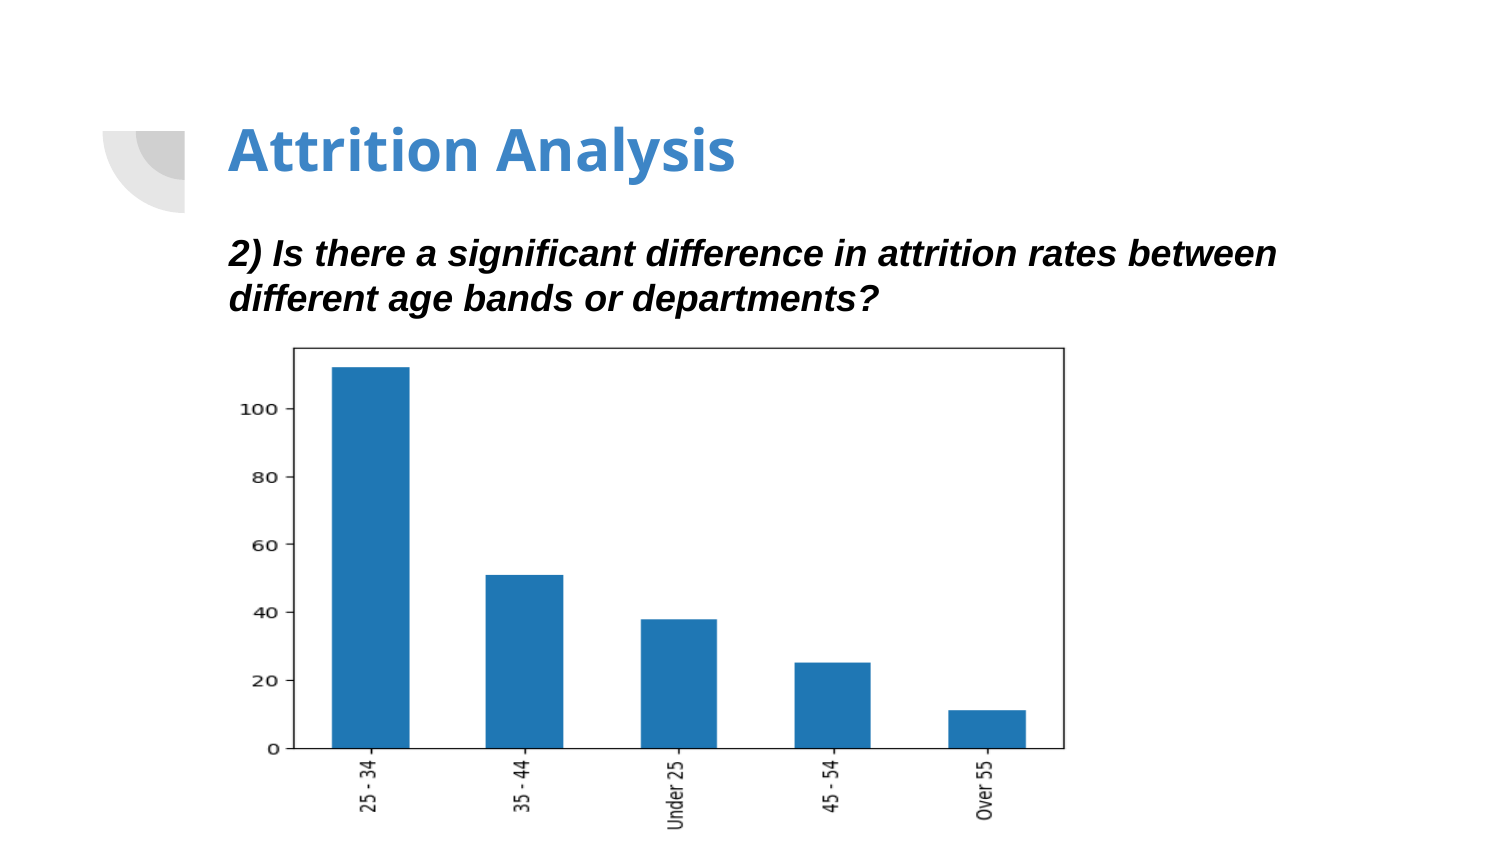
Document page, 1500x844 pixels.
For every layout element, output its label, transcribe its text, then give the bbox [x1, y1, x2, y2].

title Attrition Analysis [213, 98, 1368, 214]
picture [222, 337, 1079, 839]
list 2) Is there a significant difference in attrition rates between different age bands or departments? [213, 214, 1368, 414]
